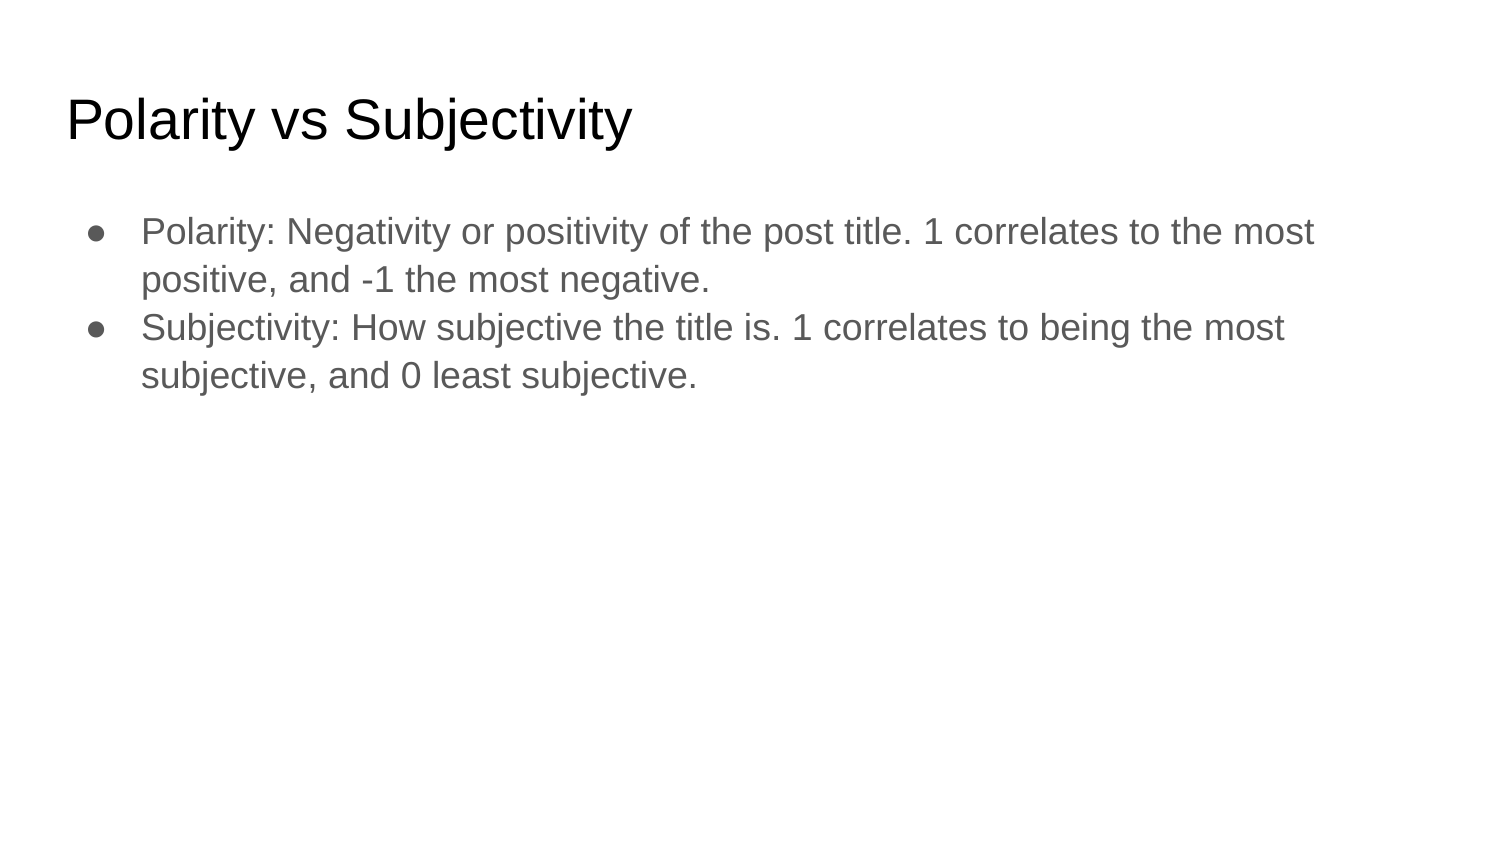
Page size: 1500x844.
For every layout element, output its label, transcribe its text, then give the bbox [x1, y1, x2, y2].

list Polarity: Negativity or positivity of the post title. 1 correlates to the most positive, and -1 the most negative. Subjectivity: How subjective the title is. 1 correlates to being the most subjective, and 0 least subjective. [51, 189, 1449, 750]
title Polarity vs Subjectivity [51, 72, 1449, 167]
